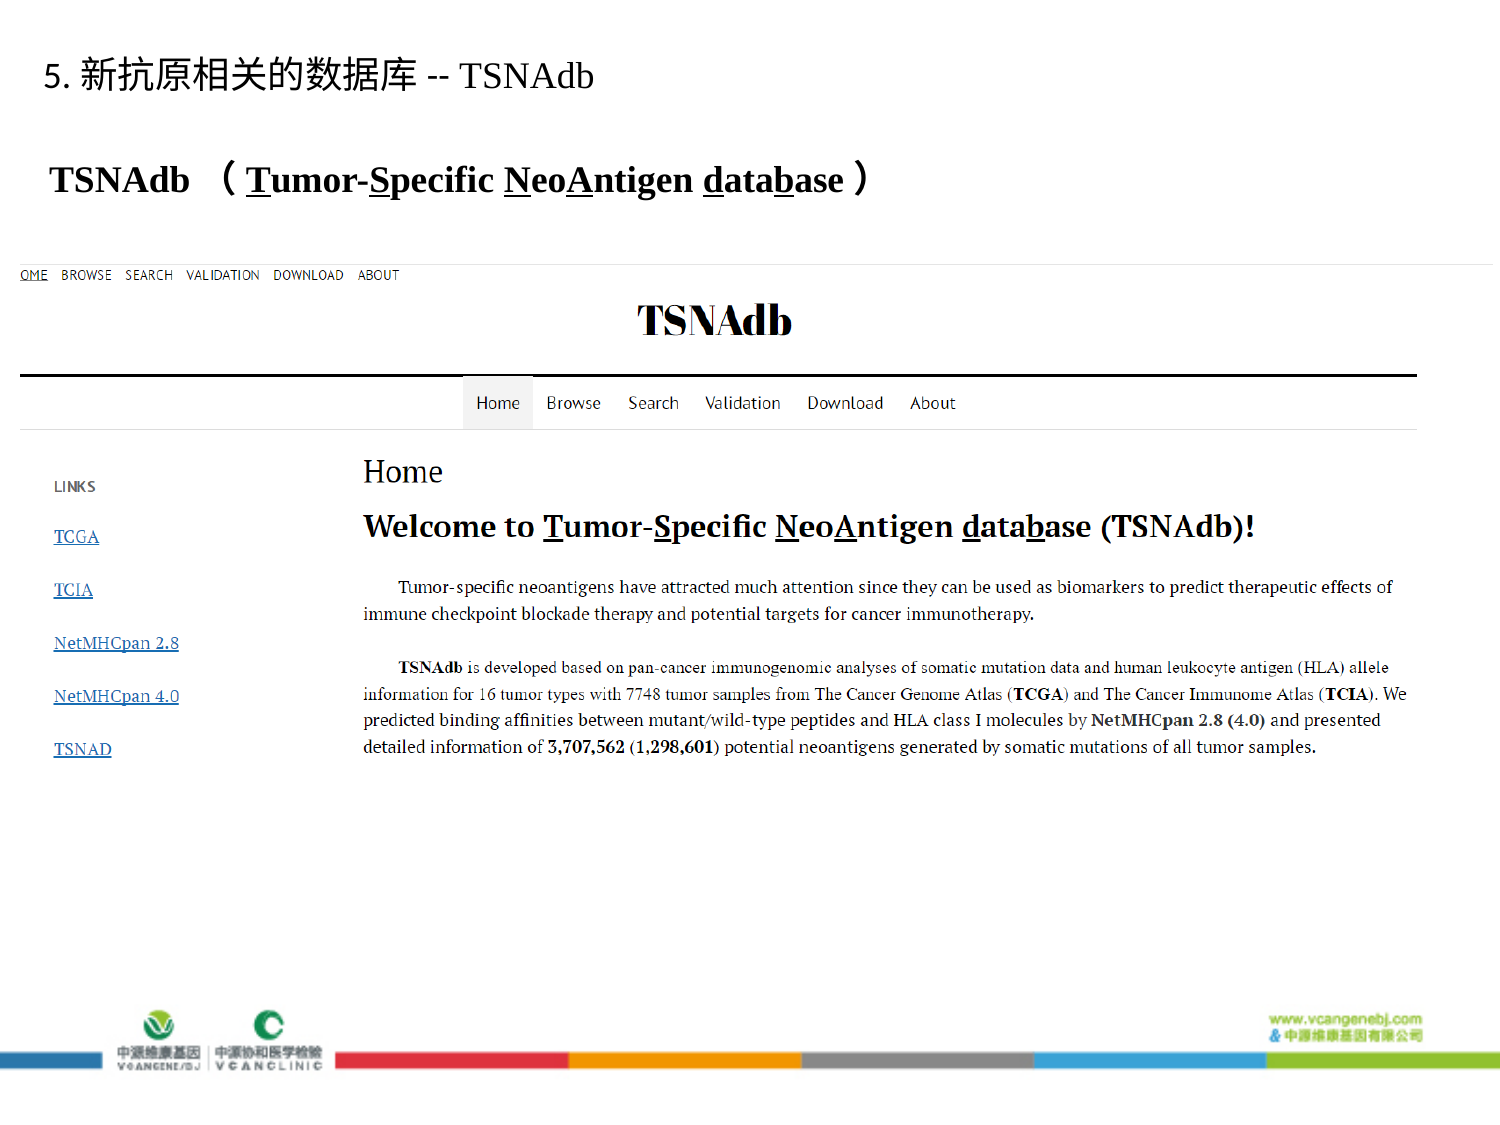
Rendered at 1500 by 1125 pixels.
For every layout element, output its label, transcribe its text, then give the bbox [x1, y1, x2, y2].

picture [0, 0, 1500, 1125]
text_box TSNAdb（Tumor-Specific NeoAntigen database） [34, 138, 999, 208]
text_box 5.新抗原相关的数据库-- TSNAdb [28, 34, 618, 103]
